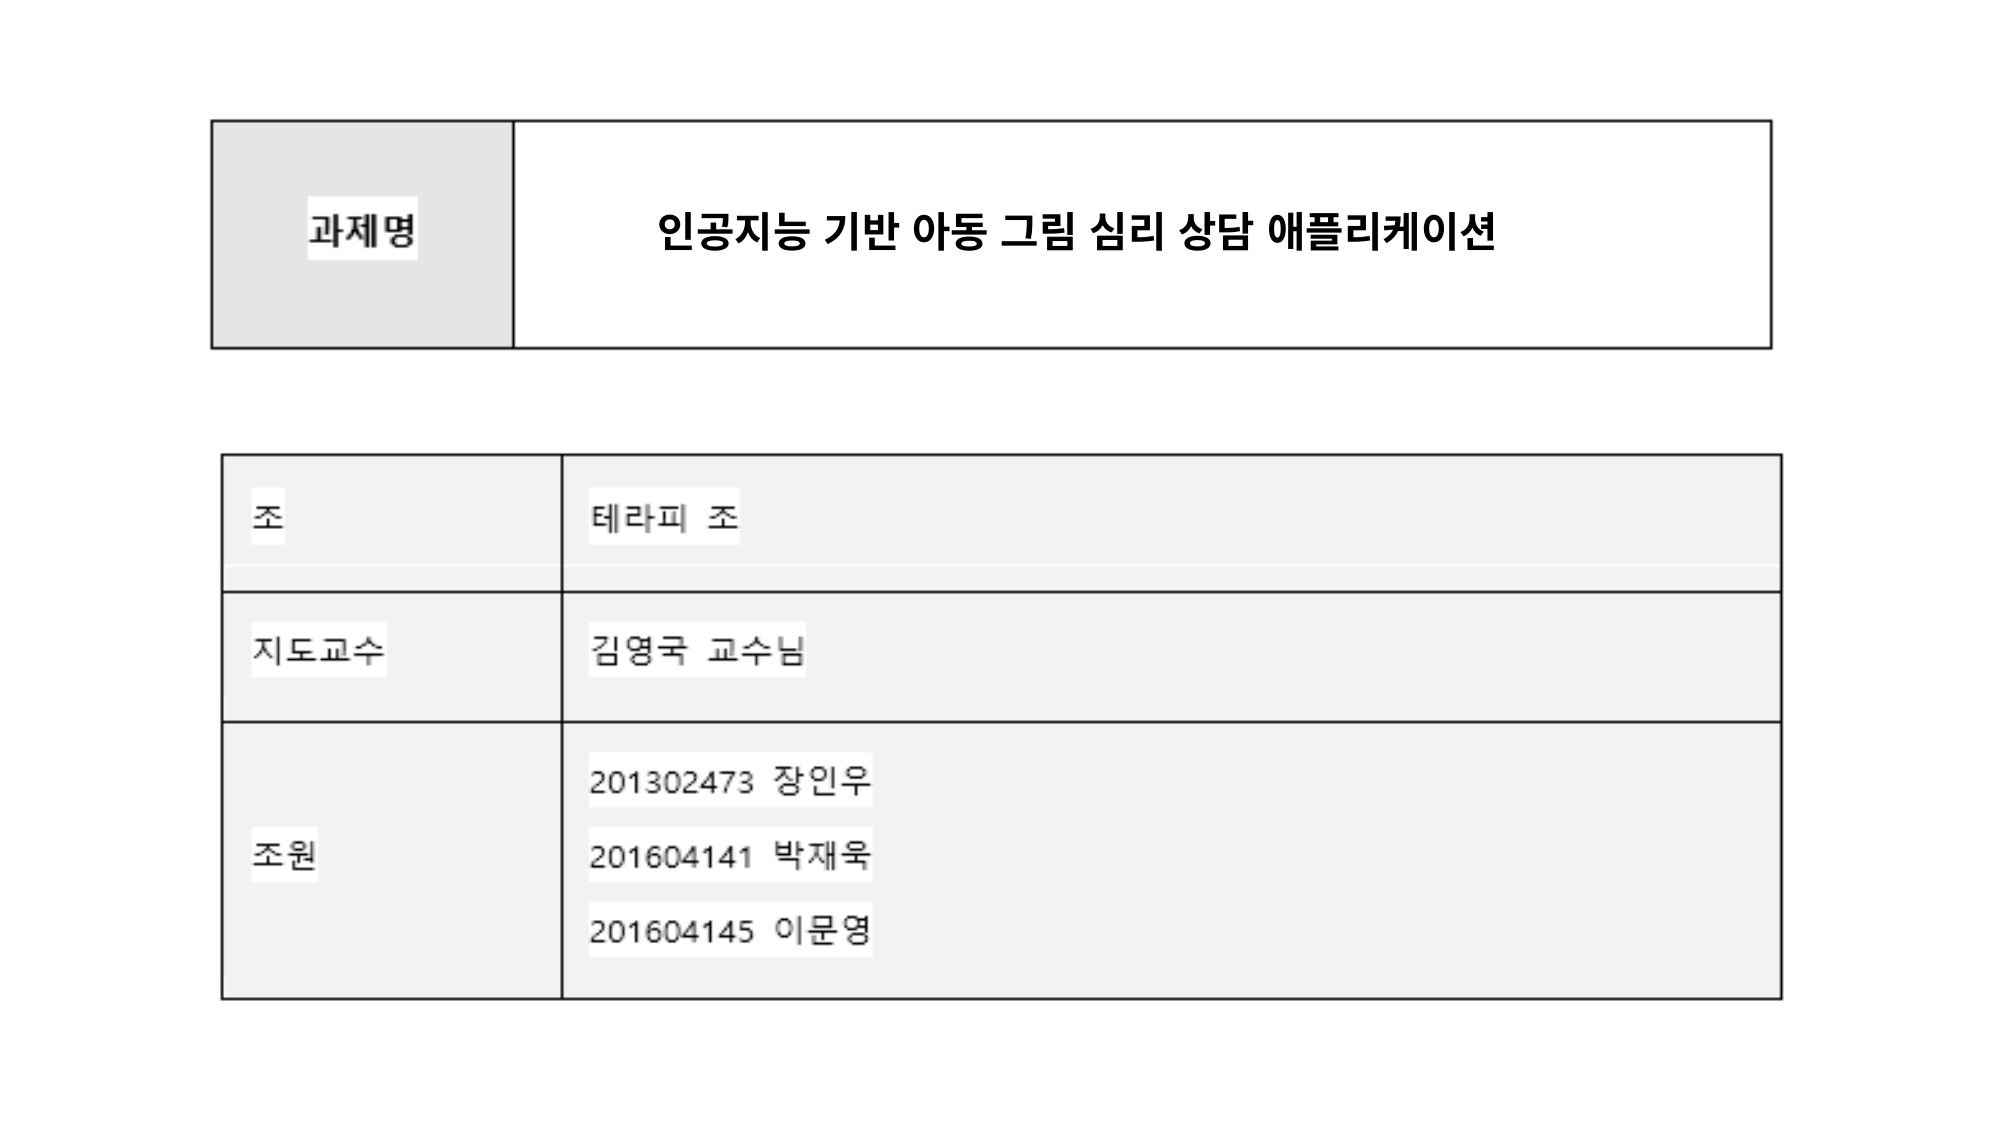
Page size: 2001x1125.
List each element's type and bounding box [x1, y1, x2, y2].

picture [196, 100, 1804, 1025]
